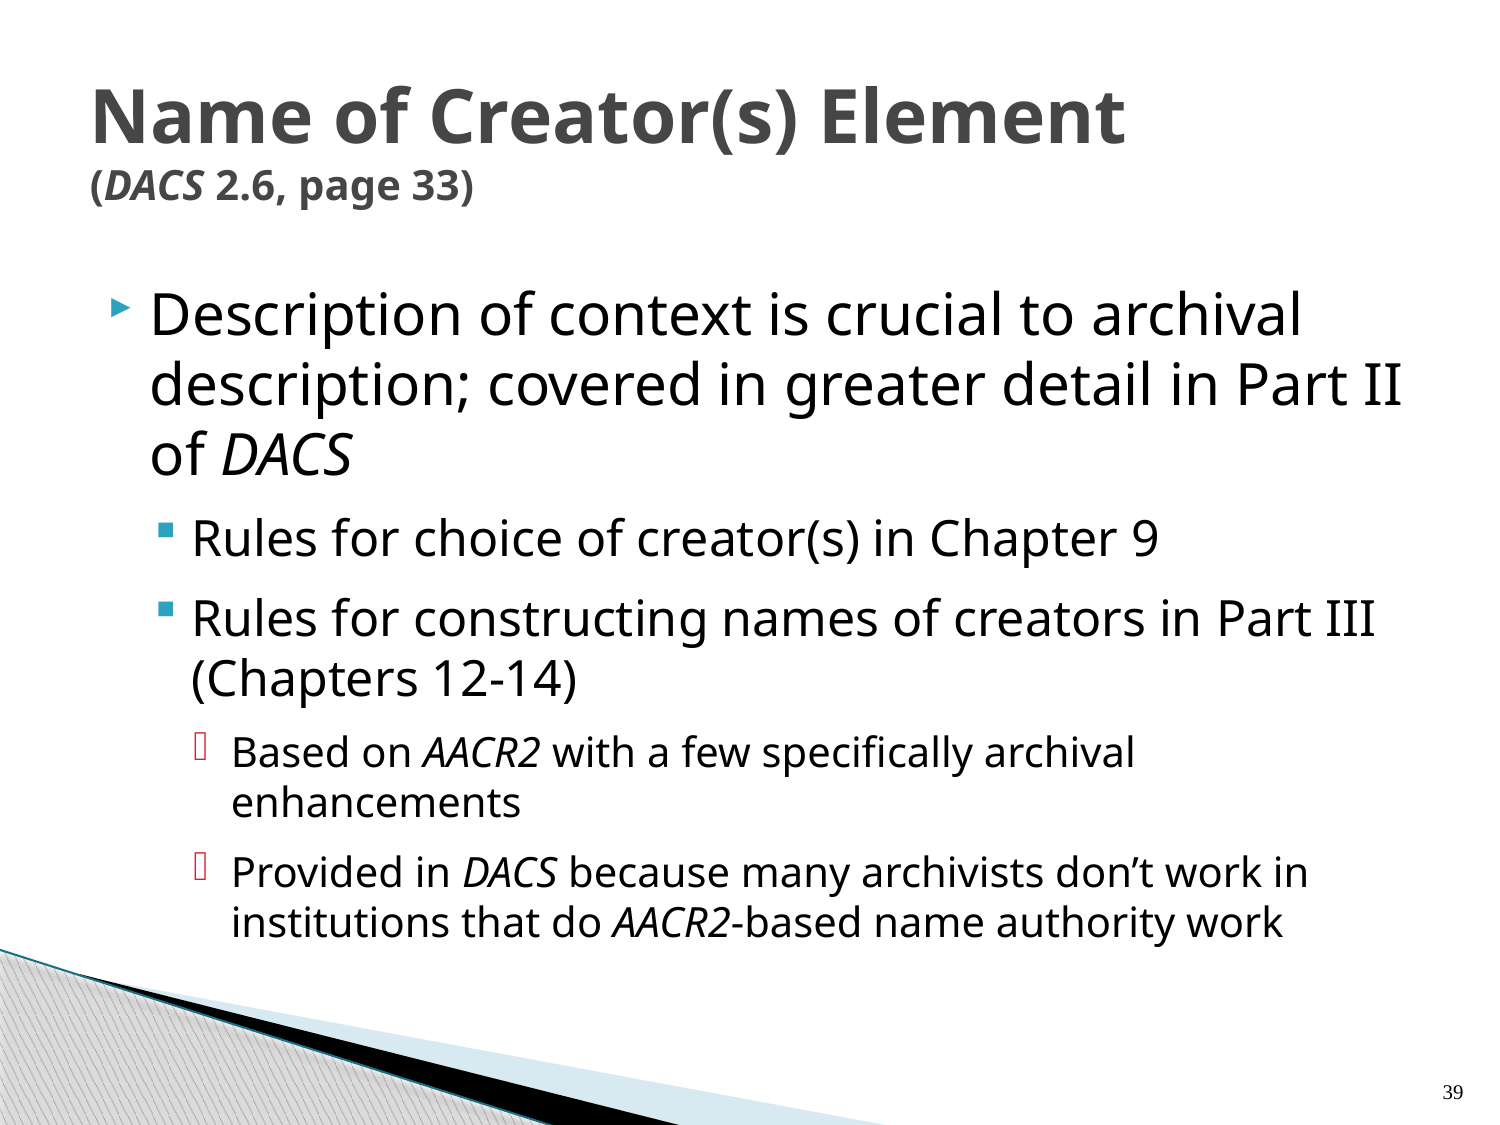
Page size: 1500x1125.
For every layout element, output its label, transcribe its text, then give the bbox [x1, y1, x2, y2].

title Name of Creator(s) Element (DACS 2.6, page 33) [75, 45, 1425, 233]
list Description of context is crucial to archival description; covered in greater detail in Part II of DACS Rules for choice of creator(s) in Chapter 9 Rules for constructing names of creators in Part III (Chapters 12-14) Based on AACR2 with a few specifically archival enhancements Provided in DACS because many archivists don’t work in institutions that do AACR2-based name authority work [74, 269, 1426, 1013]
slide_number 39 [1418, 1051, 1479, 1112]
